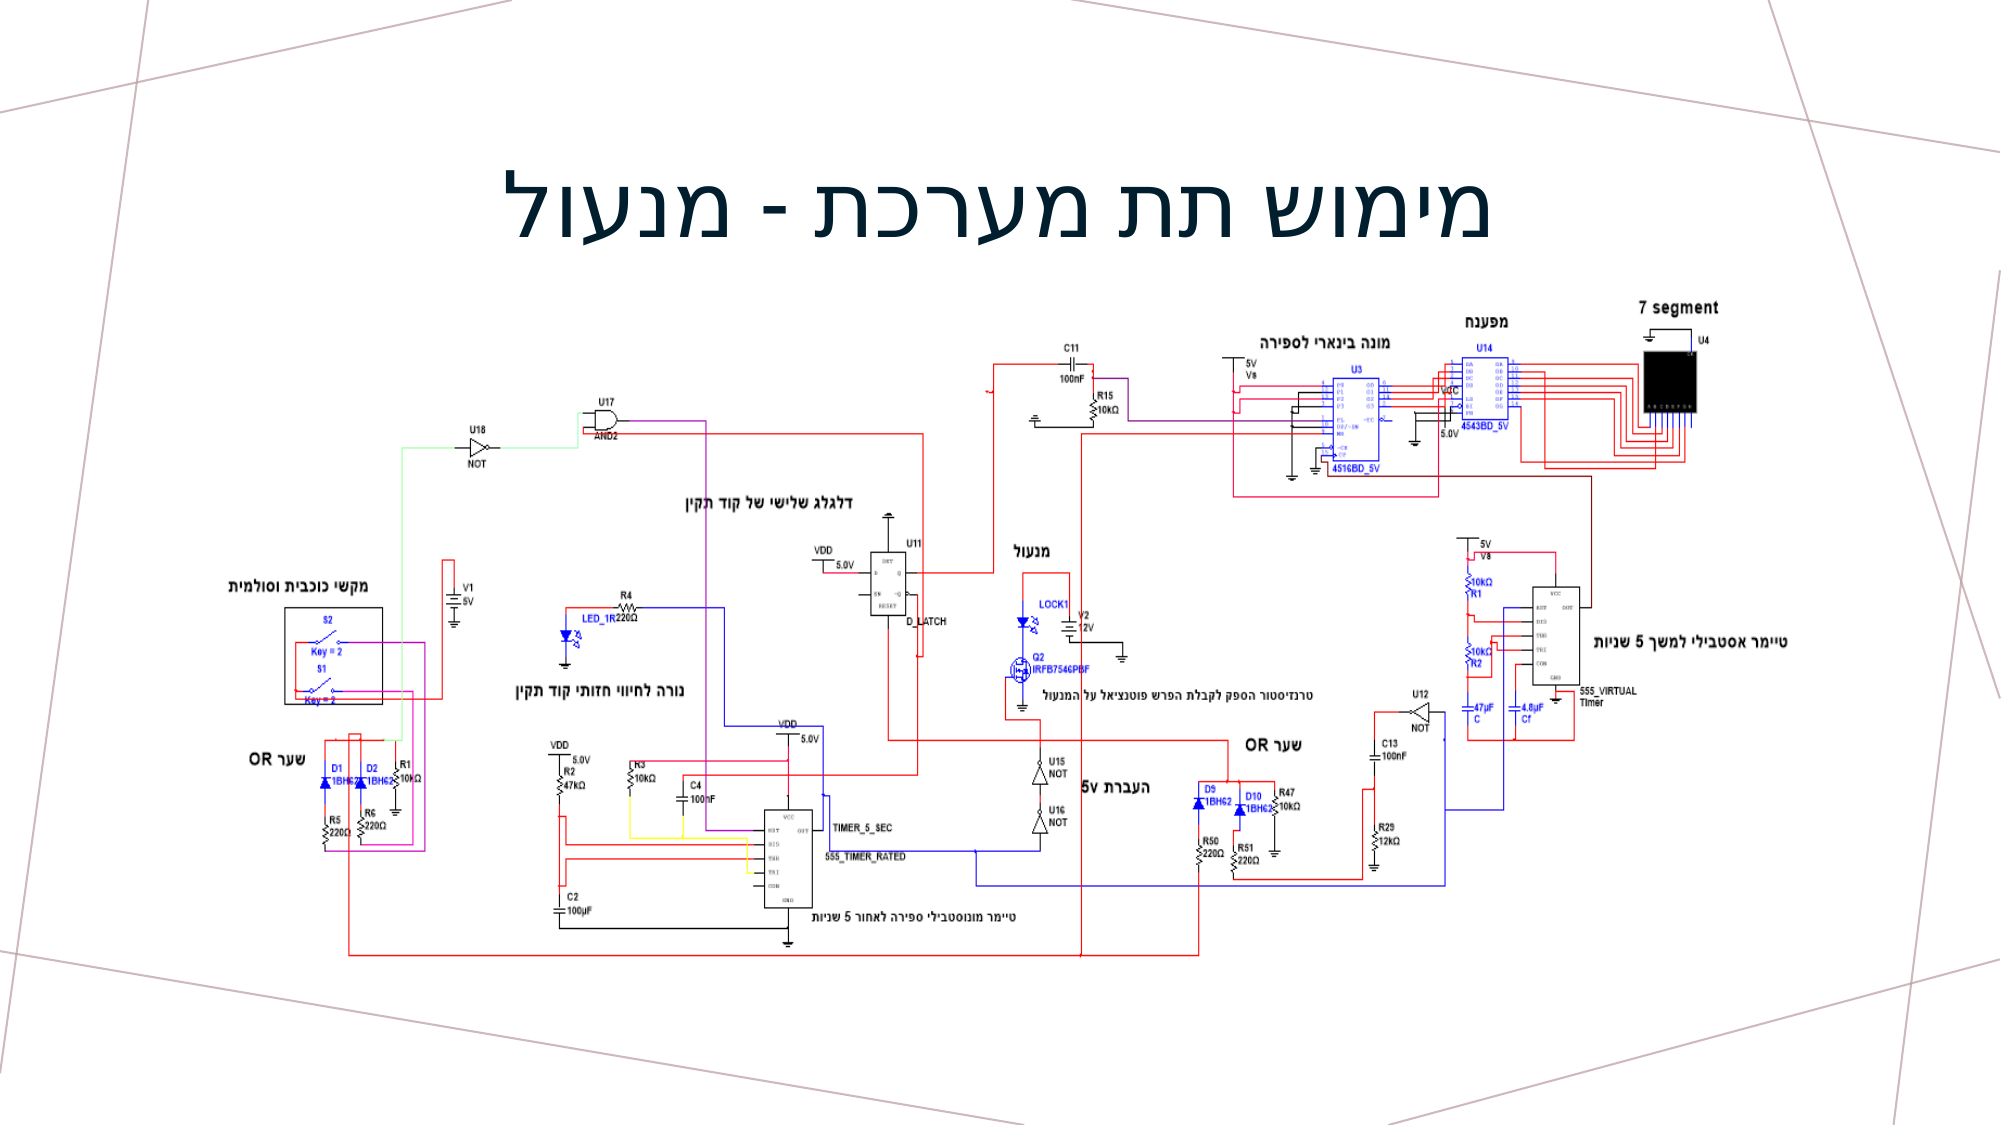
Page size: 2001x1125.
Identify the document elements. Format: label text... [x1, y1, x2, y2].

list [219, 298, 1845, 975]
title מימוש תת מערכת - מנעול [187, 87, 1813, 315]
